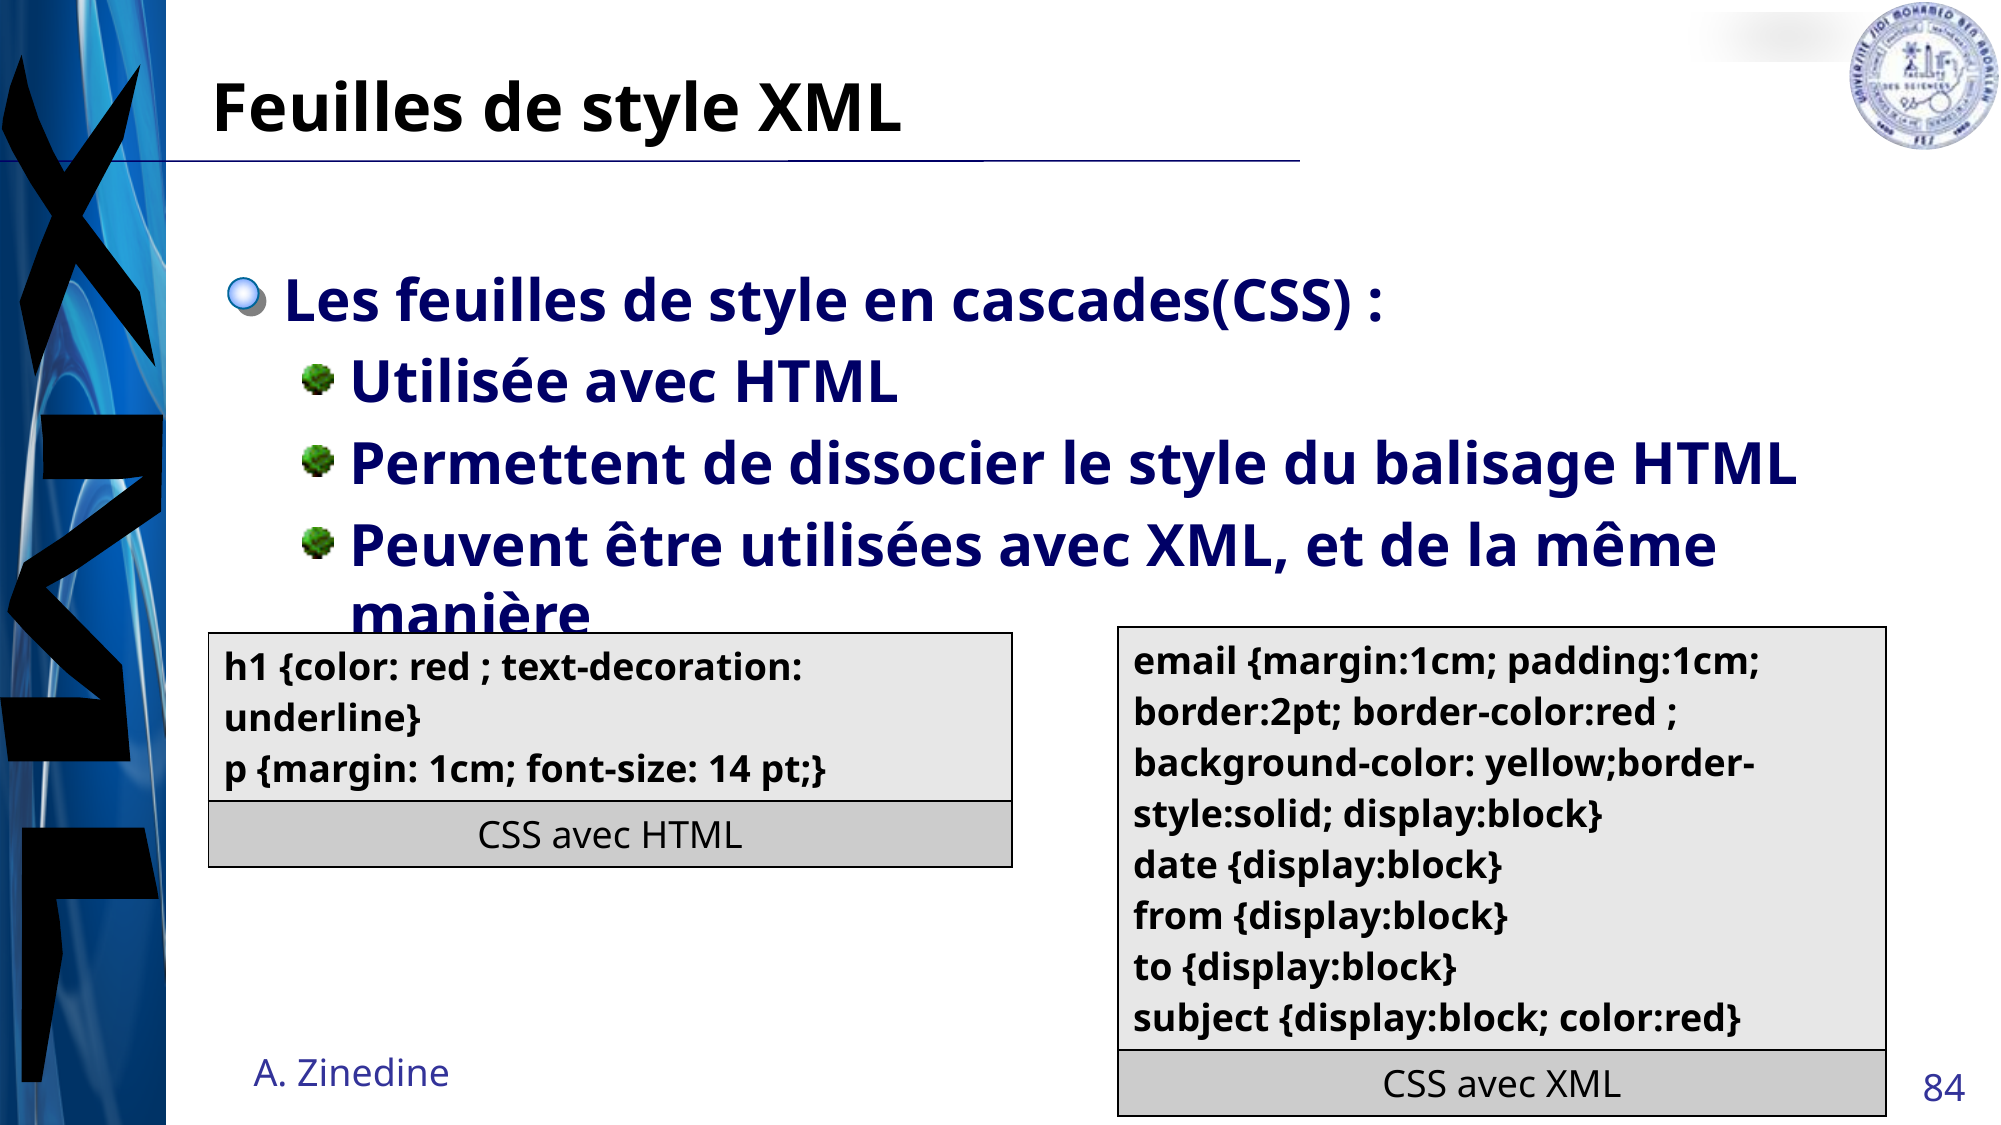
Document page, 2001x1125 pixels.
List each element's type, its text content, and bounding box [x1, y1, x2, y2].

picture [302, 527, 334, 559]
picture [1880, 2, 1999, 150]
picture [302, 445, 334, 477]
table_cell CSS avec XML [1119, 1051, 1885, 1115]
list Les feuilles de style en cascades(CSS) : Utilisée avec HTML Permettent de dissocier le style du balisage HTML Peuvent être utilisées avec XML, et de la même manière [212, 255, 1933, 998]
picture [60, 162, 70, 171]
title Feuilles de style XML [196, 16, 1911, 194]
table_cell CSS avec HTML [209, 802, 1011, 866]
picture [302, 364, 334, 395]
table_header email {margin:1cm; padding:1cm; border:2pt; border-color:red ; background-color: yellow;border-style:solid; display:block} date {display:block} from {display:block} to {display:block} subject {display:block; color:red} [1119, 628, 1885, 1049]
picture [0, 0, 166, 160]
table_header h1 {color: red ; text-decoration: underline} p {margin: 1cm; font-size: 14 pt;} [209, 634, 1011, 800]
picture [0, 162, 166, 1125]
